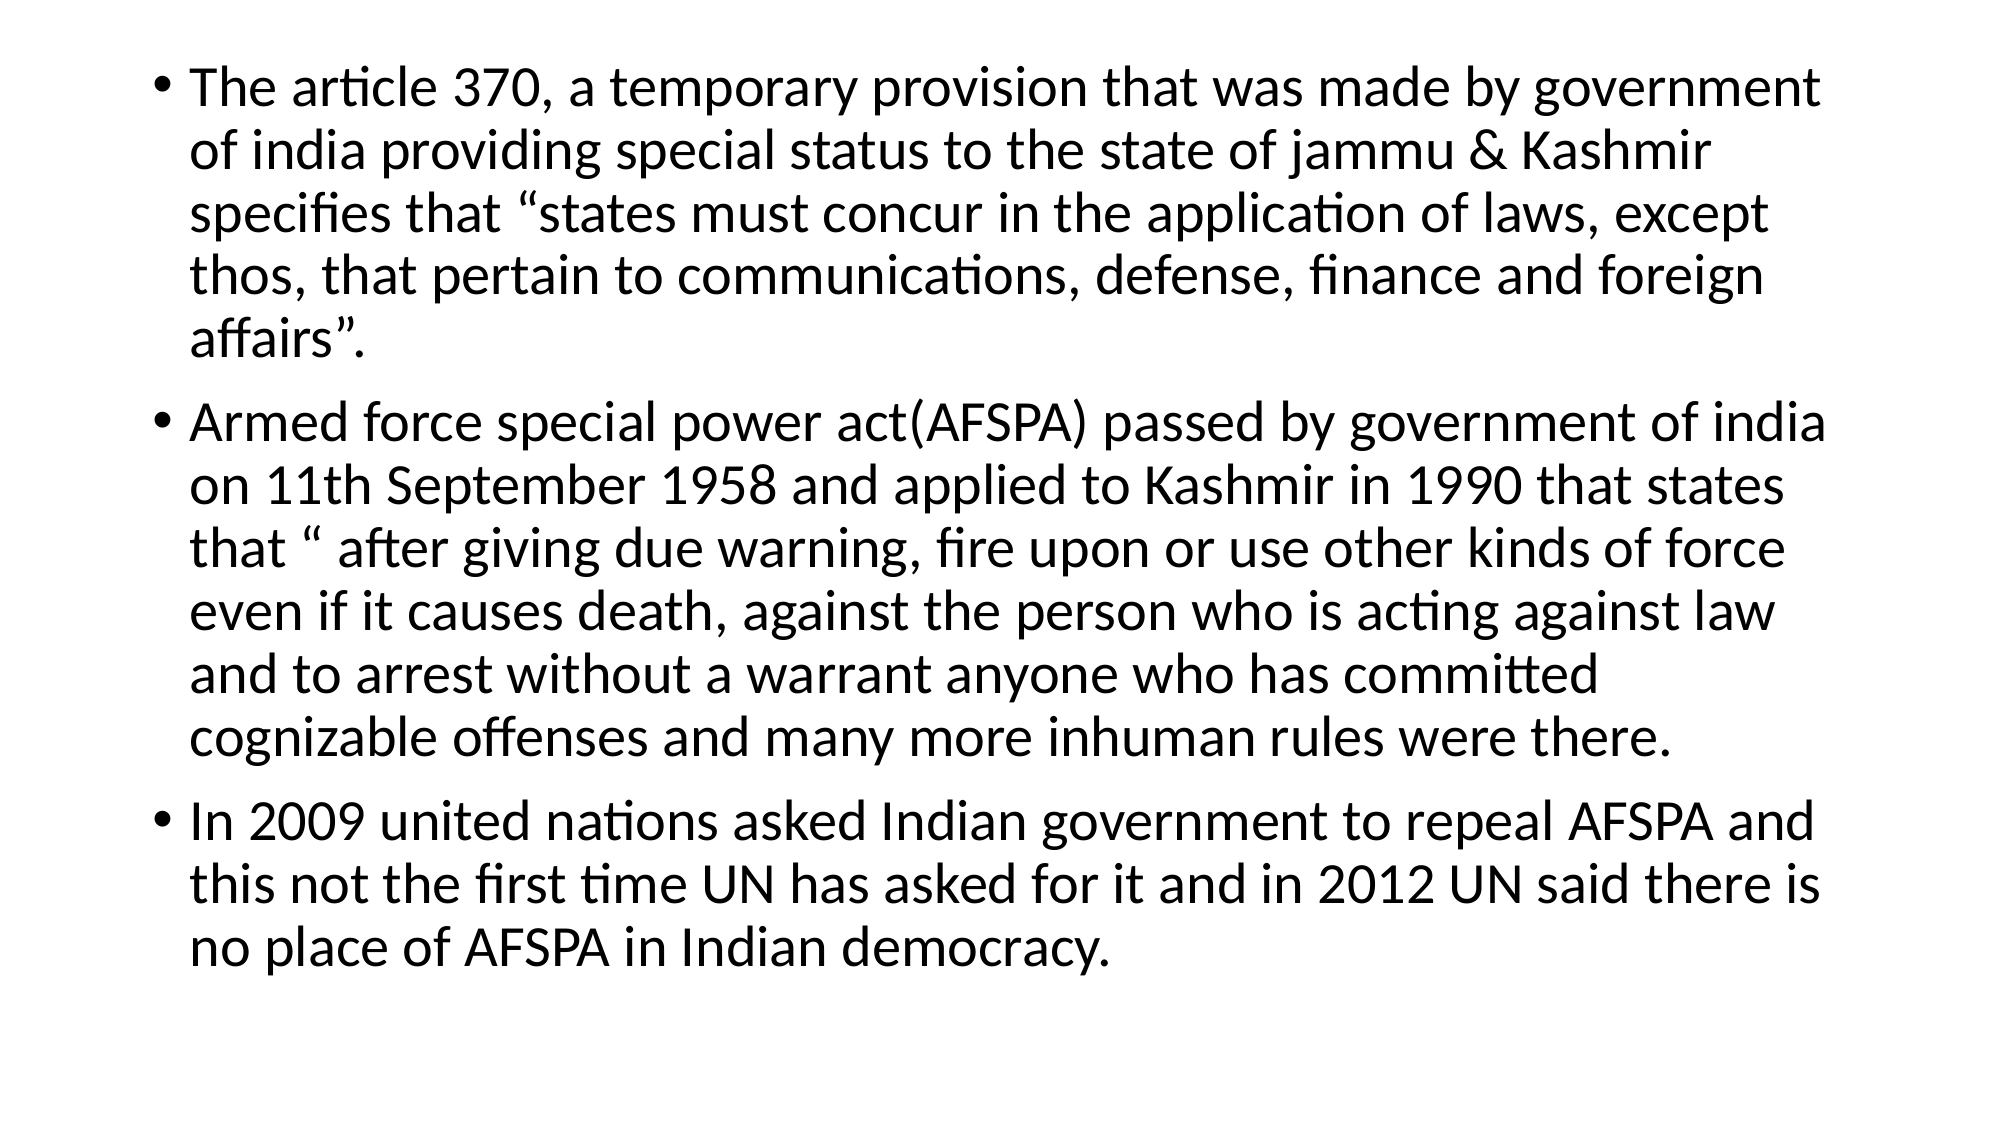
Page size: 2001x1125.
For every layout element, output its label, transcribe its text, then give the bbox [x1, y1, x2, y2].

list The article 370, a temporary provision that was made by government of india providing special status to the state of jammu & Kashmir specifies that “states must concur in the application of laws, except thos, that pertain to communications, defense, finance and foreign affairs”. Armed force special power act(AFSPA) passed by government of india on 11th September 1958 and applied to Kashmir in 1990 that states that “ after giving due warning, fire upon or use other kinds of force even if it causes death, against the person who is acting against law and to arrest without a warrant anyone who has committed cognizable offenses and many more inhuman rules were there. In 2009 united nations asked Indian government to repeal AFSPA and this not the first time UN has asked for it and in 2012 UN said there is no place of AFSPA in Indian democracy. [137, 48, 1863, 1014]
